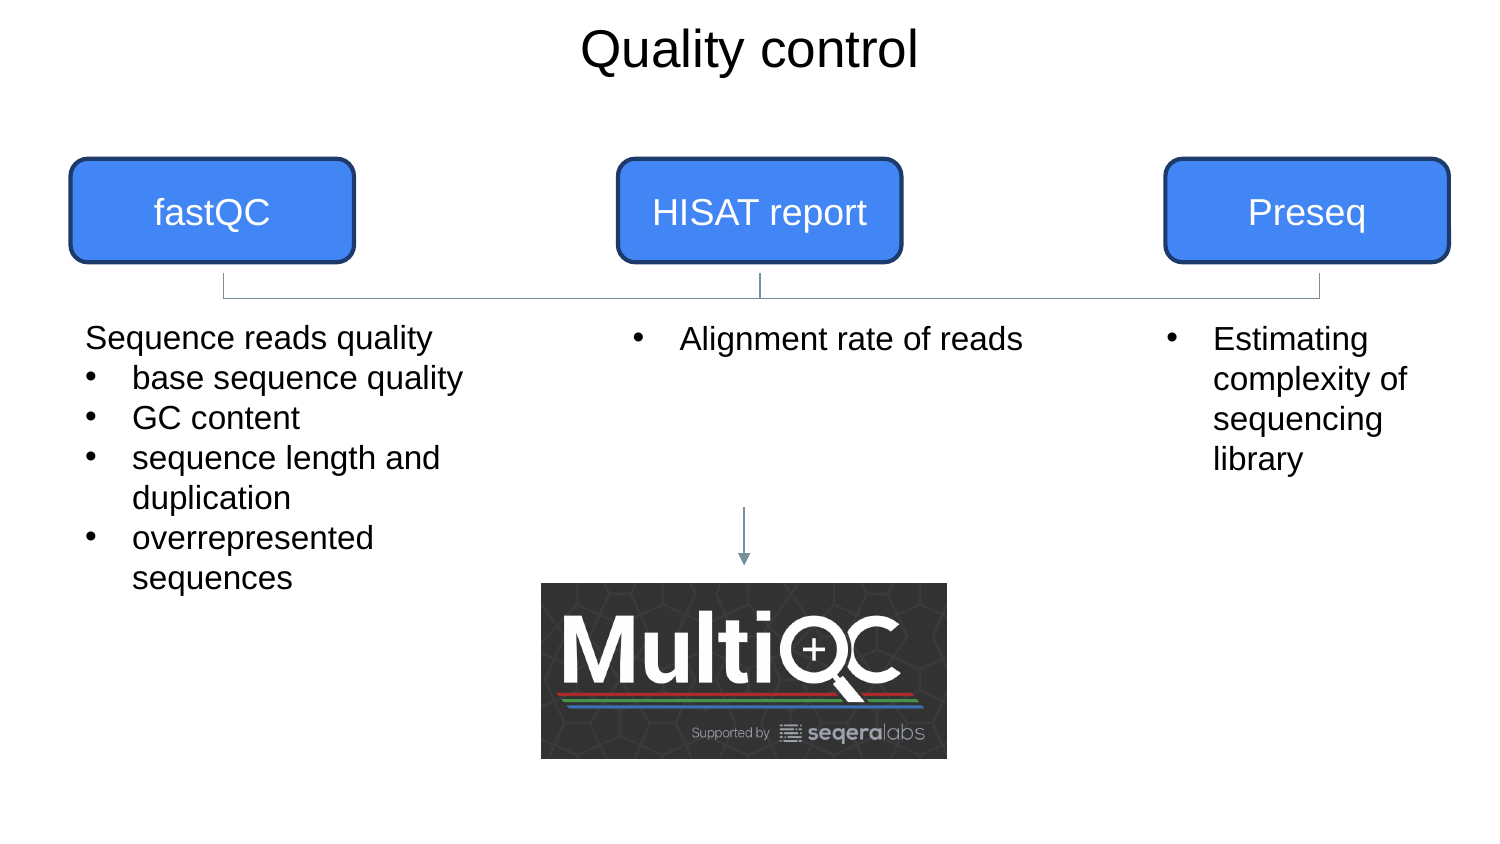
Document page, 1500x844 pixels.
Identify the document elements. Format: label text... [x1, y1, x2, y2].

text_box HISAT report [615, 156, 904, 265]
text_box Estimating complexity of sequencing library [1151, 310, 1487, 485]
text_box Sequence reads quality base sequence quality GC content sequence length and duplication overrepresented sequences [70, 309, 555, 604]
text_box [223, 273, 1320, 299]
text_box Alignment rate of reads [617, 310, 1103, 365]
picture [541, 582, 947, 759]
text_box fastQC [68, 156, 357, 265]
text_box Preseq [1163, 156, 1452, 265]
text_box Quality control [51, 0, 1449, 94]
